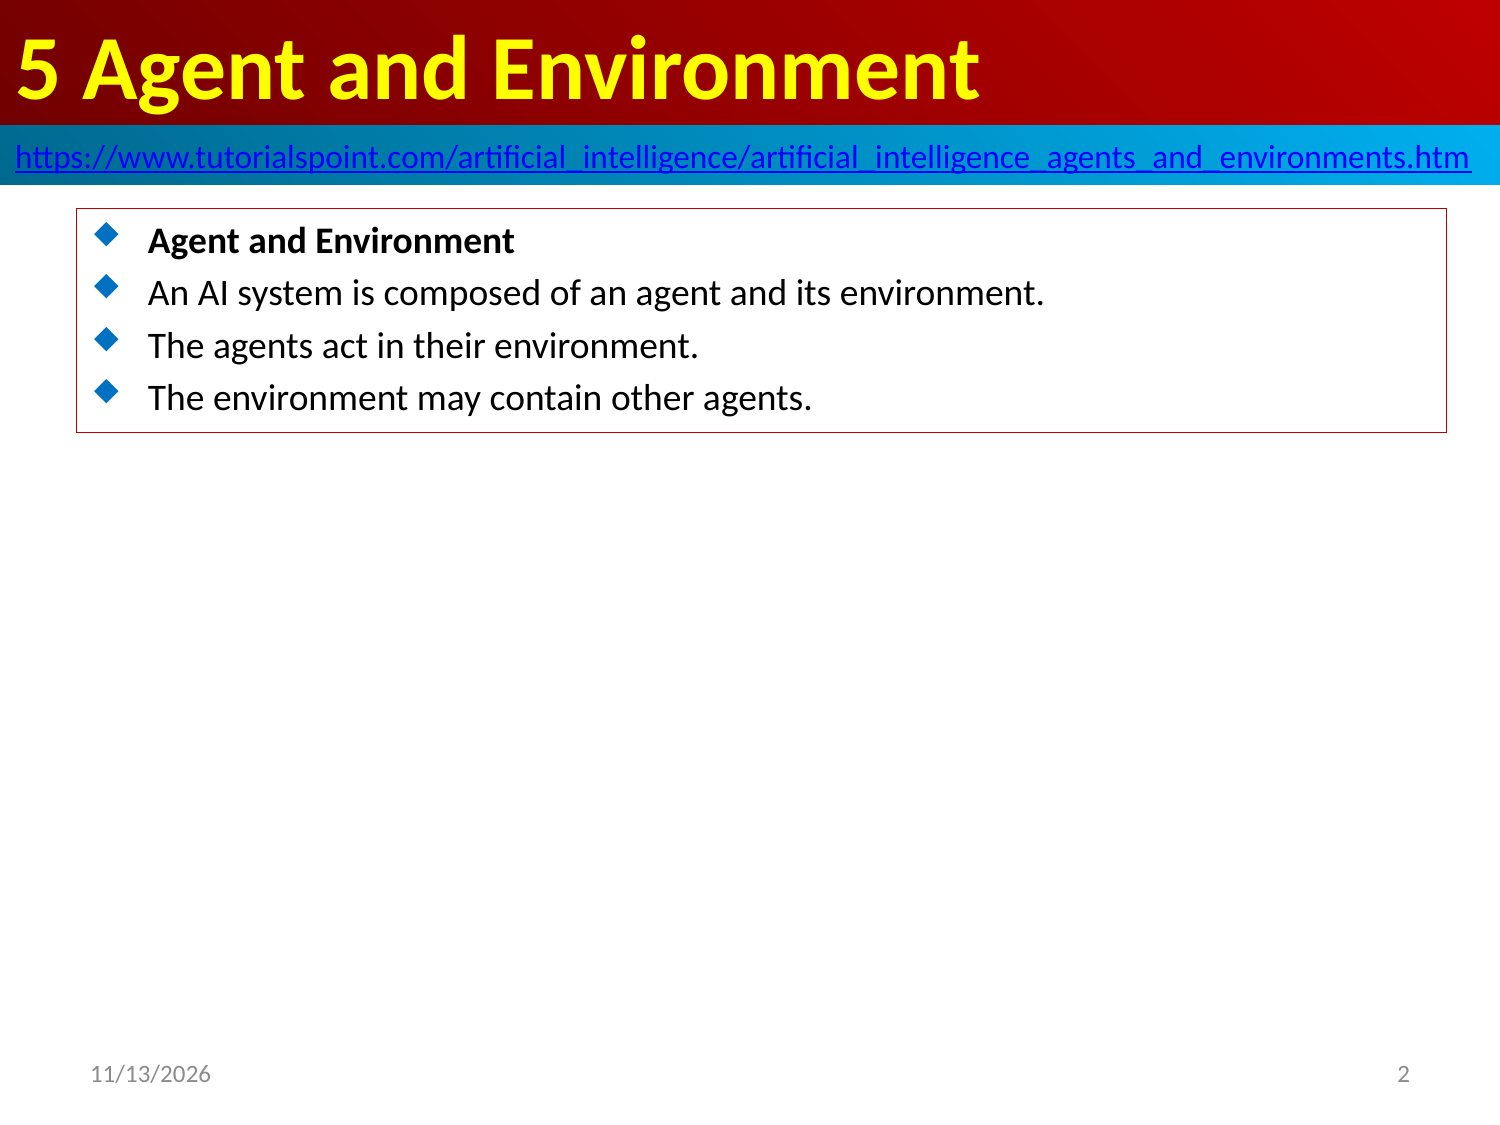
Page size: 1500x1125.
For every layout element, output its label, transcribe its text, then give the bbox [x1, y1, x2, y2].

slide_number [75, 1042, 425, 1103]
title 5 Agent and Environment [0, 0, 1500, 125]
slide_number 2 [1074, 1042, 1425, 1103]
text_box https://www.tutorialspoint.com/artificial_intelligence/artificial_intelligence_agents_and_environments.htm [0, 125, 1500, 185]
subtitle Agent and Environment An AI system is composed of an agent and its environment. The agents act in their environment. The environment may contain other agents. [76, 208, 1447, 433]
